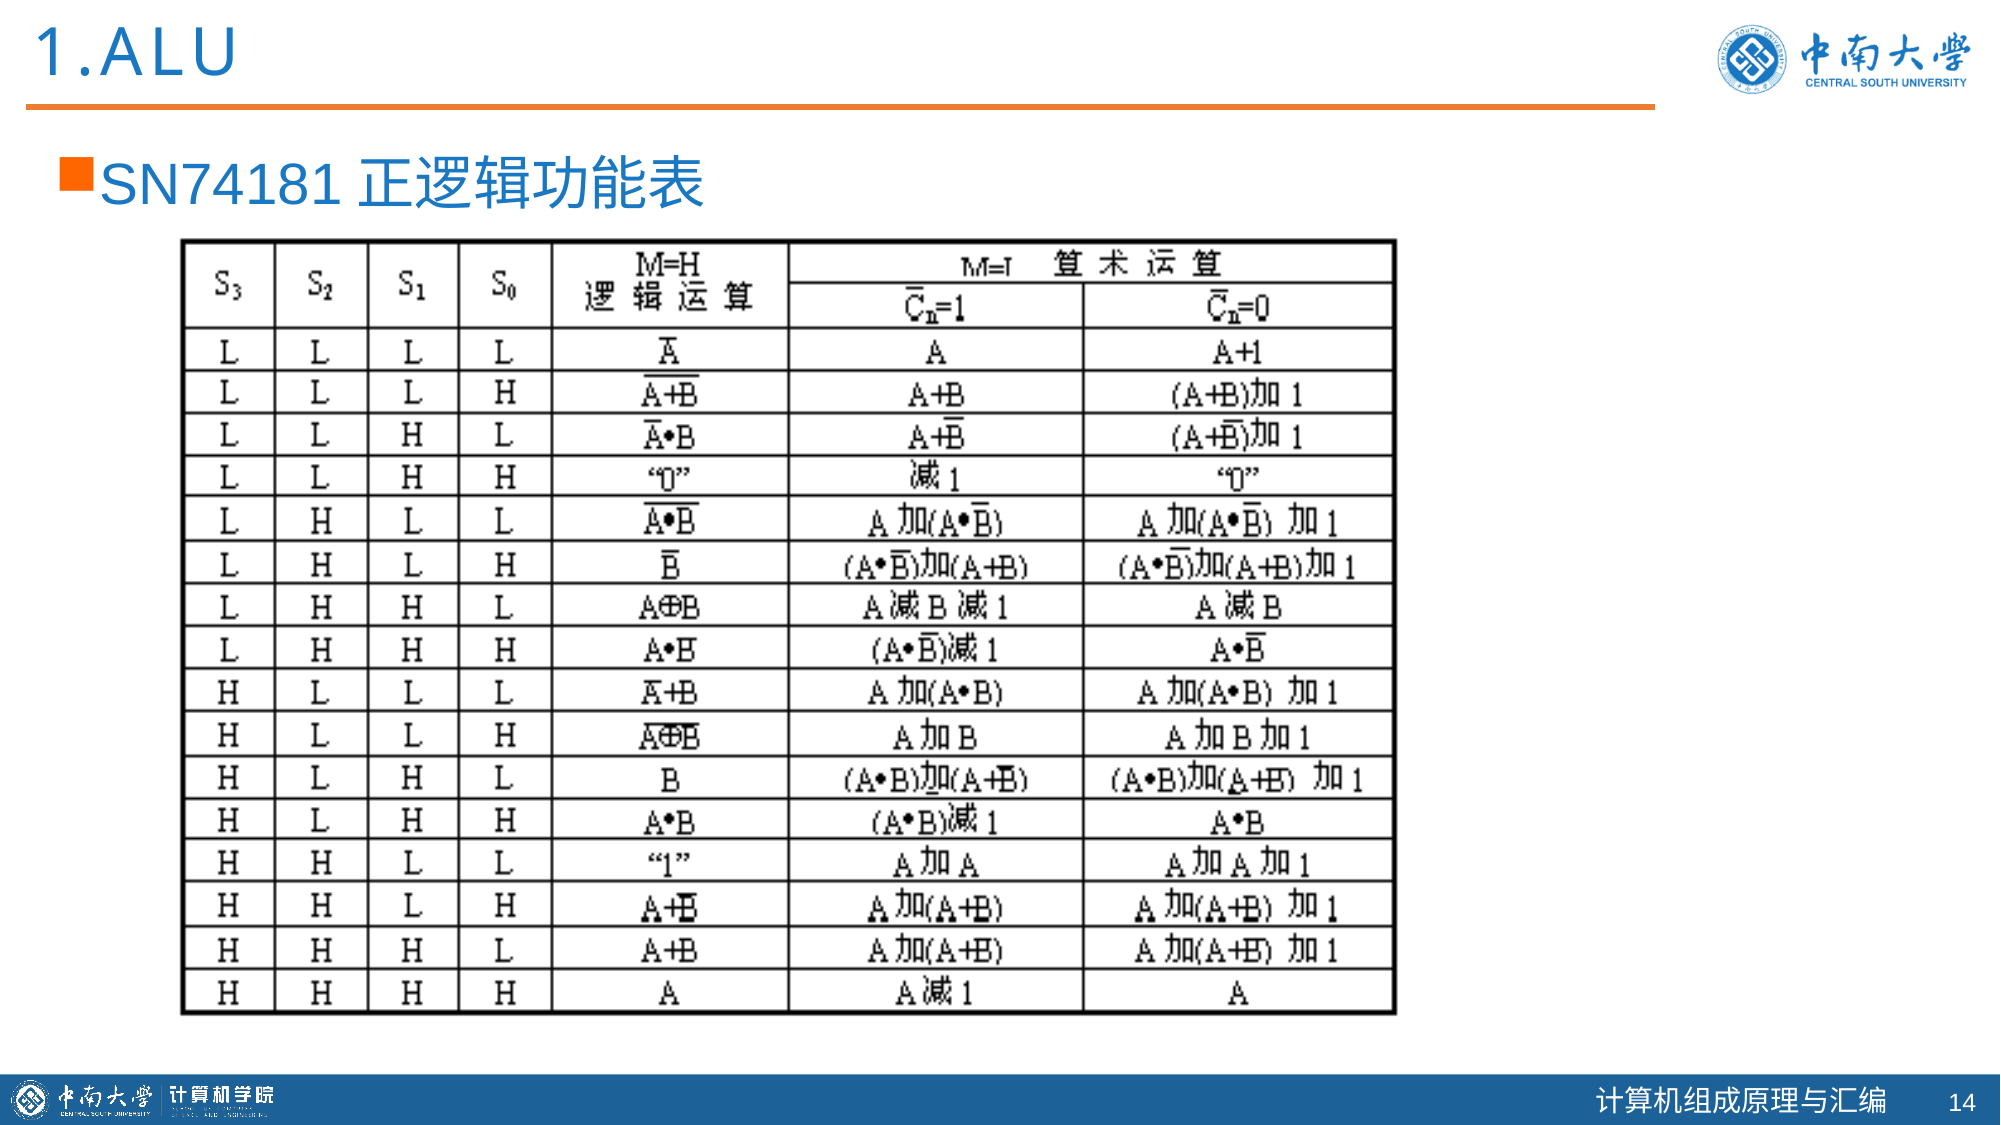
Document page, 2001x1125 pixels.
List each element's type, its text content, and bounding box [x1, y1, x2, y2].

list SN74181正逻辑功能表 [40, 138, 1982, 269]
list 1.ALU [17, 10, 1615, 83]
slide_number 13 [1916, 1079, 1992, 1124]
picture [151, 229, 1438, 1064]
picture [0, 1080, 299, 1120]
picture [1708, 19, 1982, 99]
